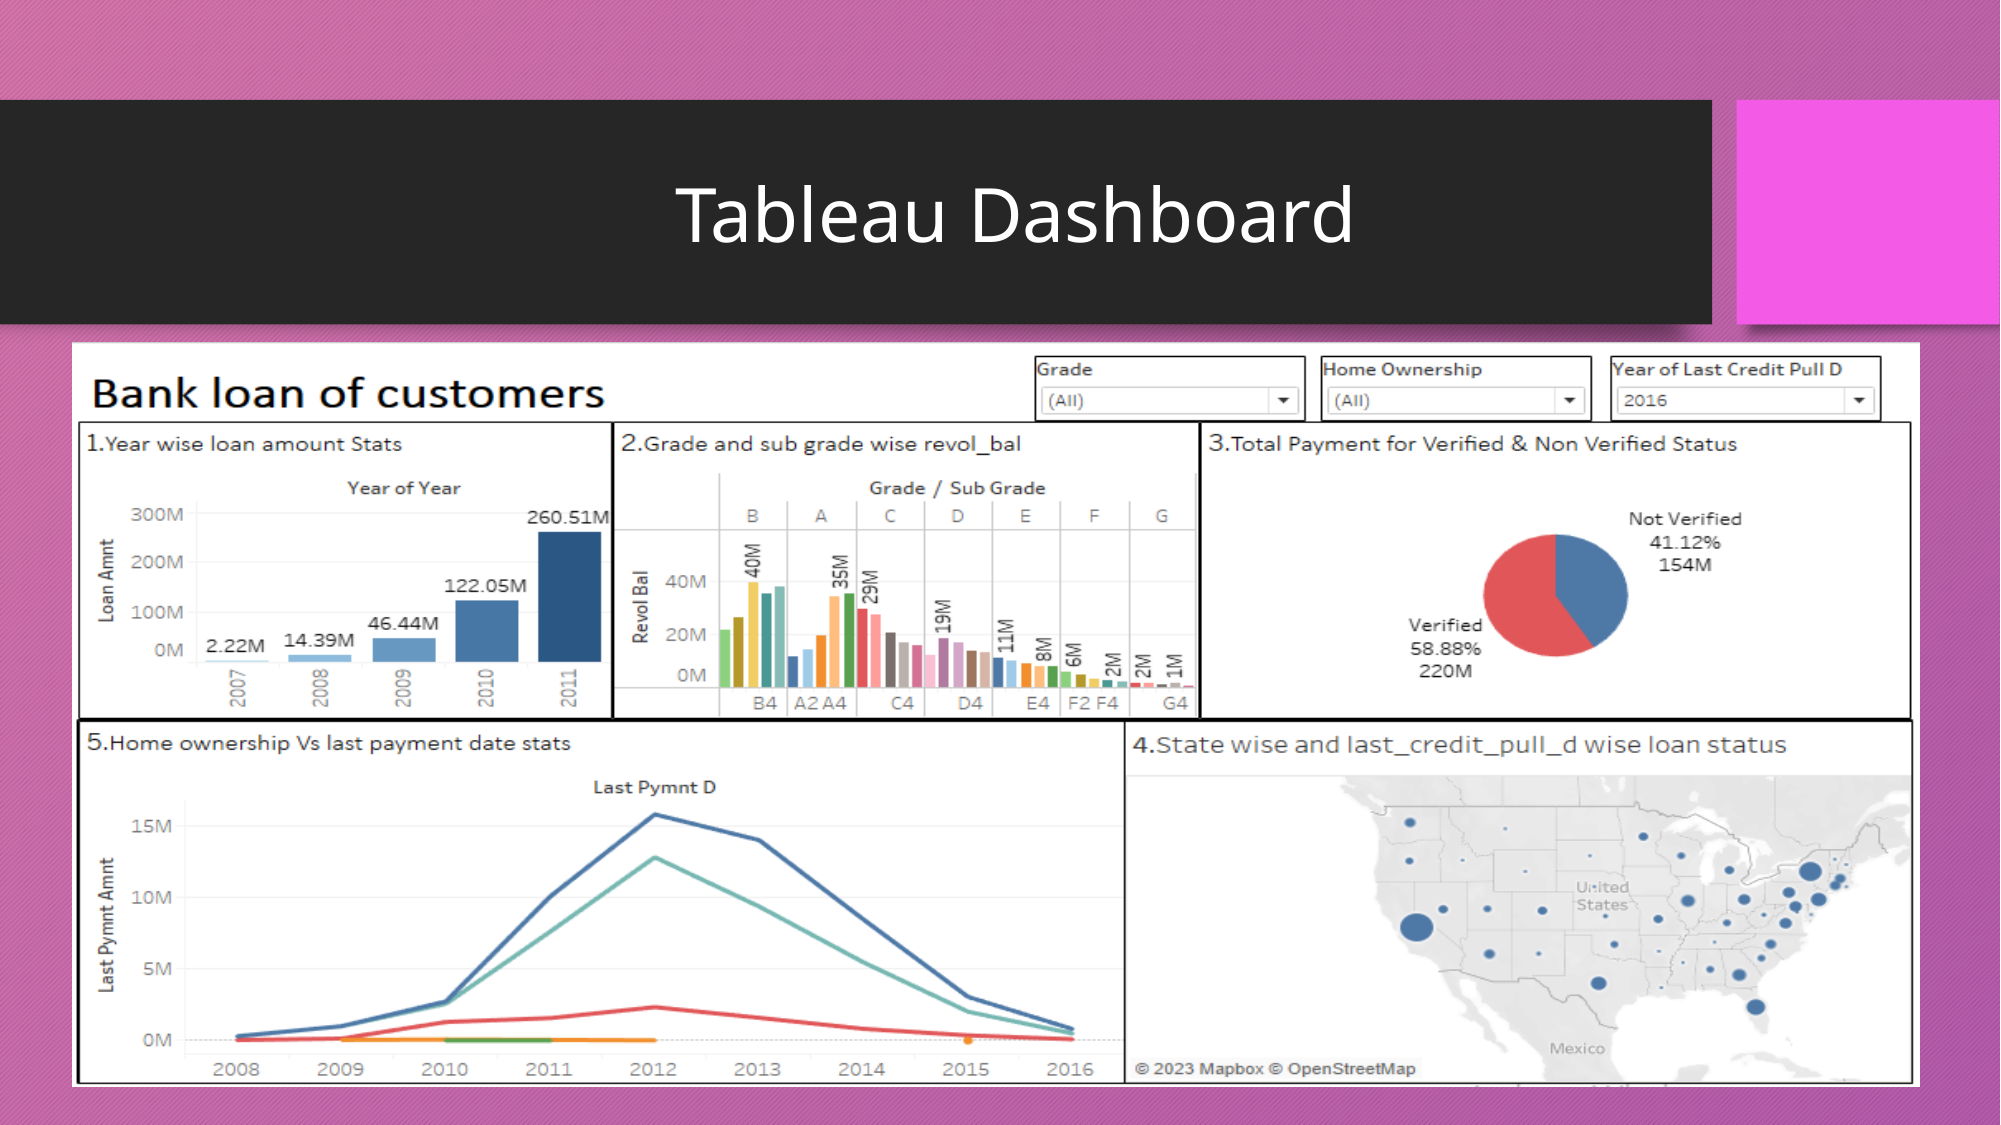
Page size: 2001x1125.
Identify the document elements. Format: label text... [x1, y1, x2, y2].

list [72, 342, 1921, 1087]
title Tableau Dashboard [158, 164, 1874, 273]
picture [0, 325, 1713, 376]
picture [1736, 325, 2000, 347]
